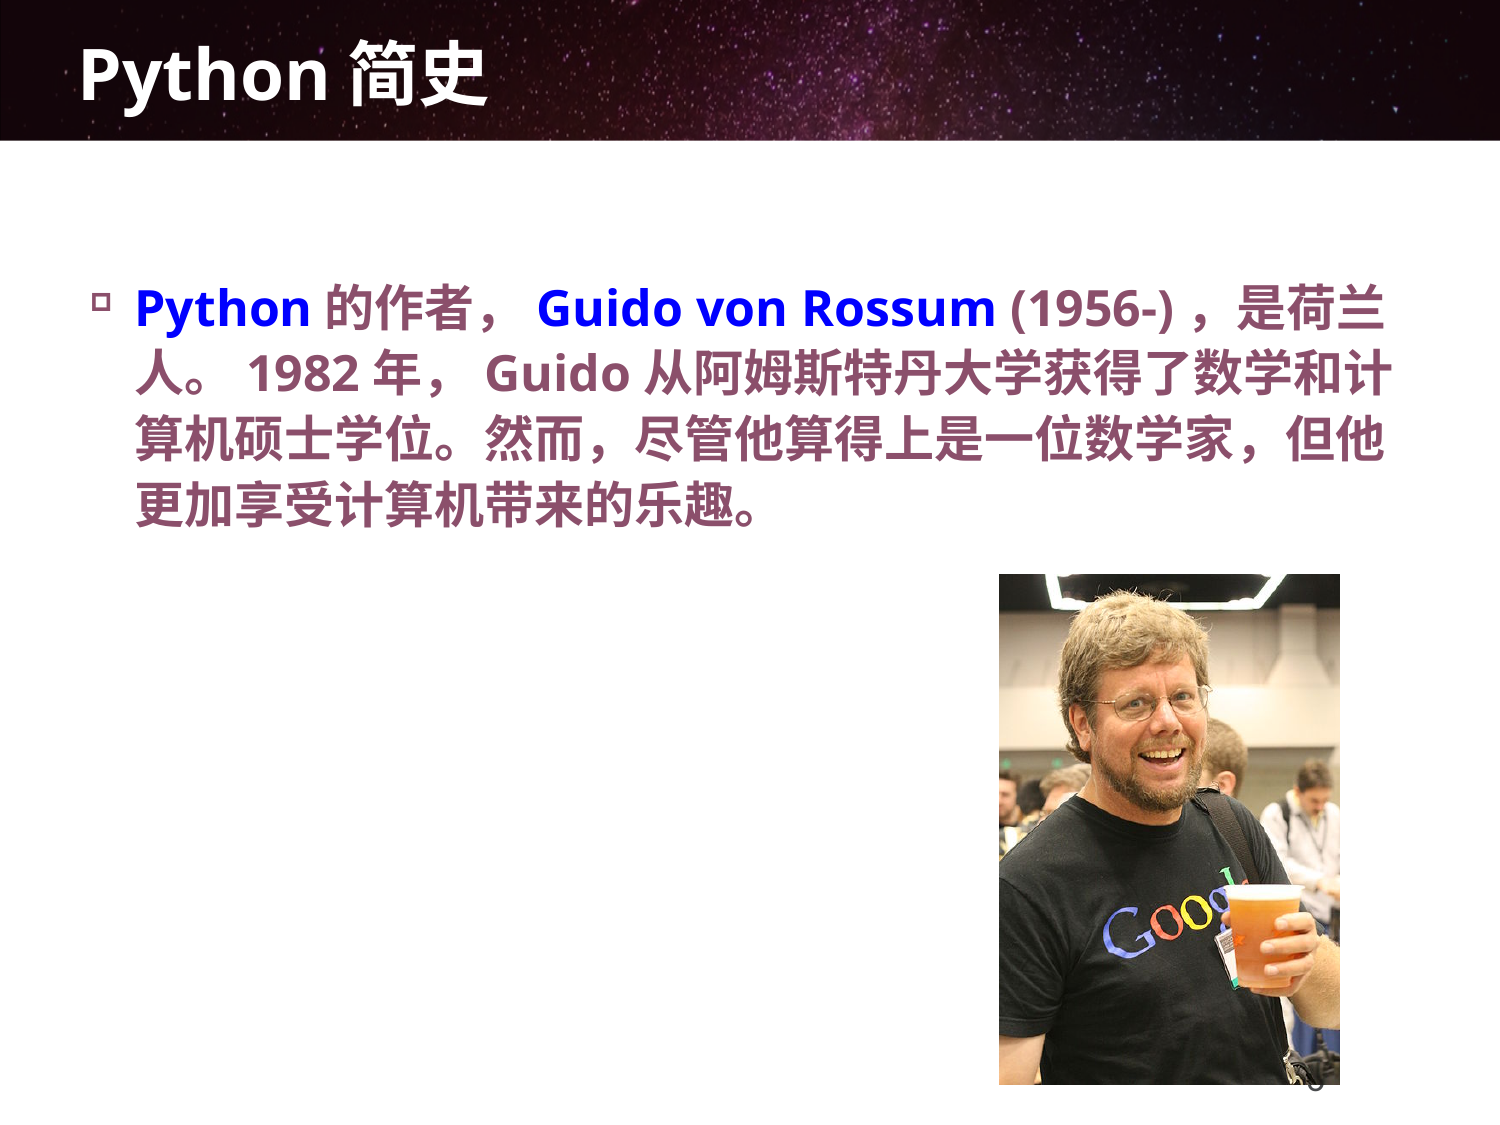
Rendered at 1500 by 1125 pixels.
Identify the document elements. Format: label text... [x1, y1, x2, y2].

picture [999, 574, 1340, 1085]
list Python的作者，Guido von Rossum (1956-)，是荷兰人。1982年，Guido从阿姆斯特丹大学获得了数学和计算机硕士学位。然而，尽管他算得上是一位数学家，但他更加享受计算机带来的乐趣。 [75, 262, 1425, 1047]
title Python简史 [62, 30, 1425, 124]
